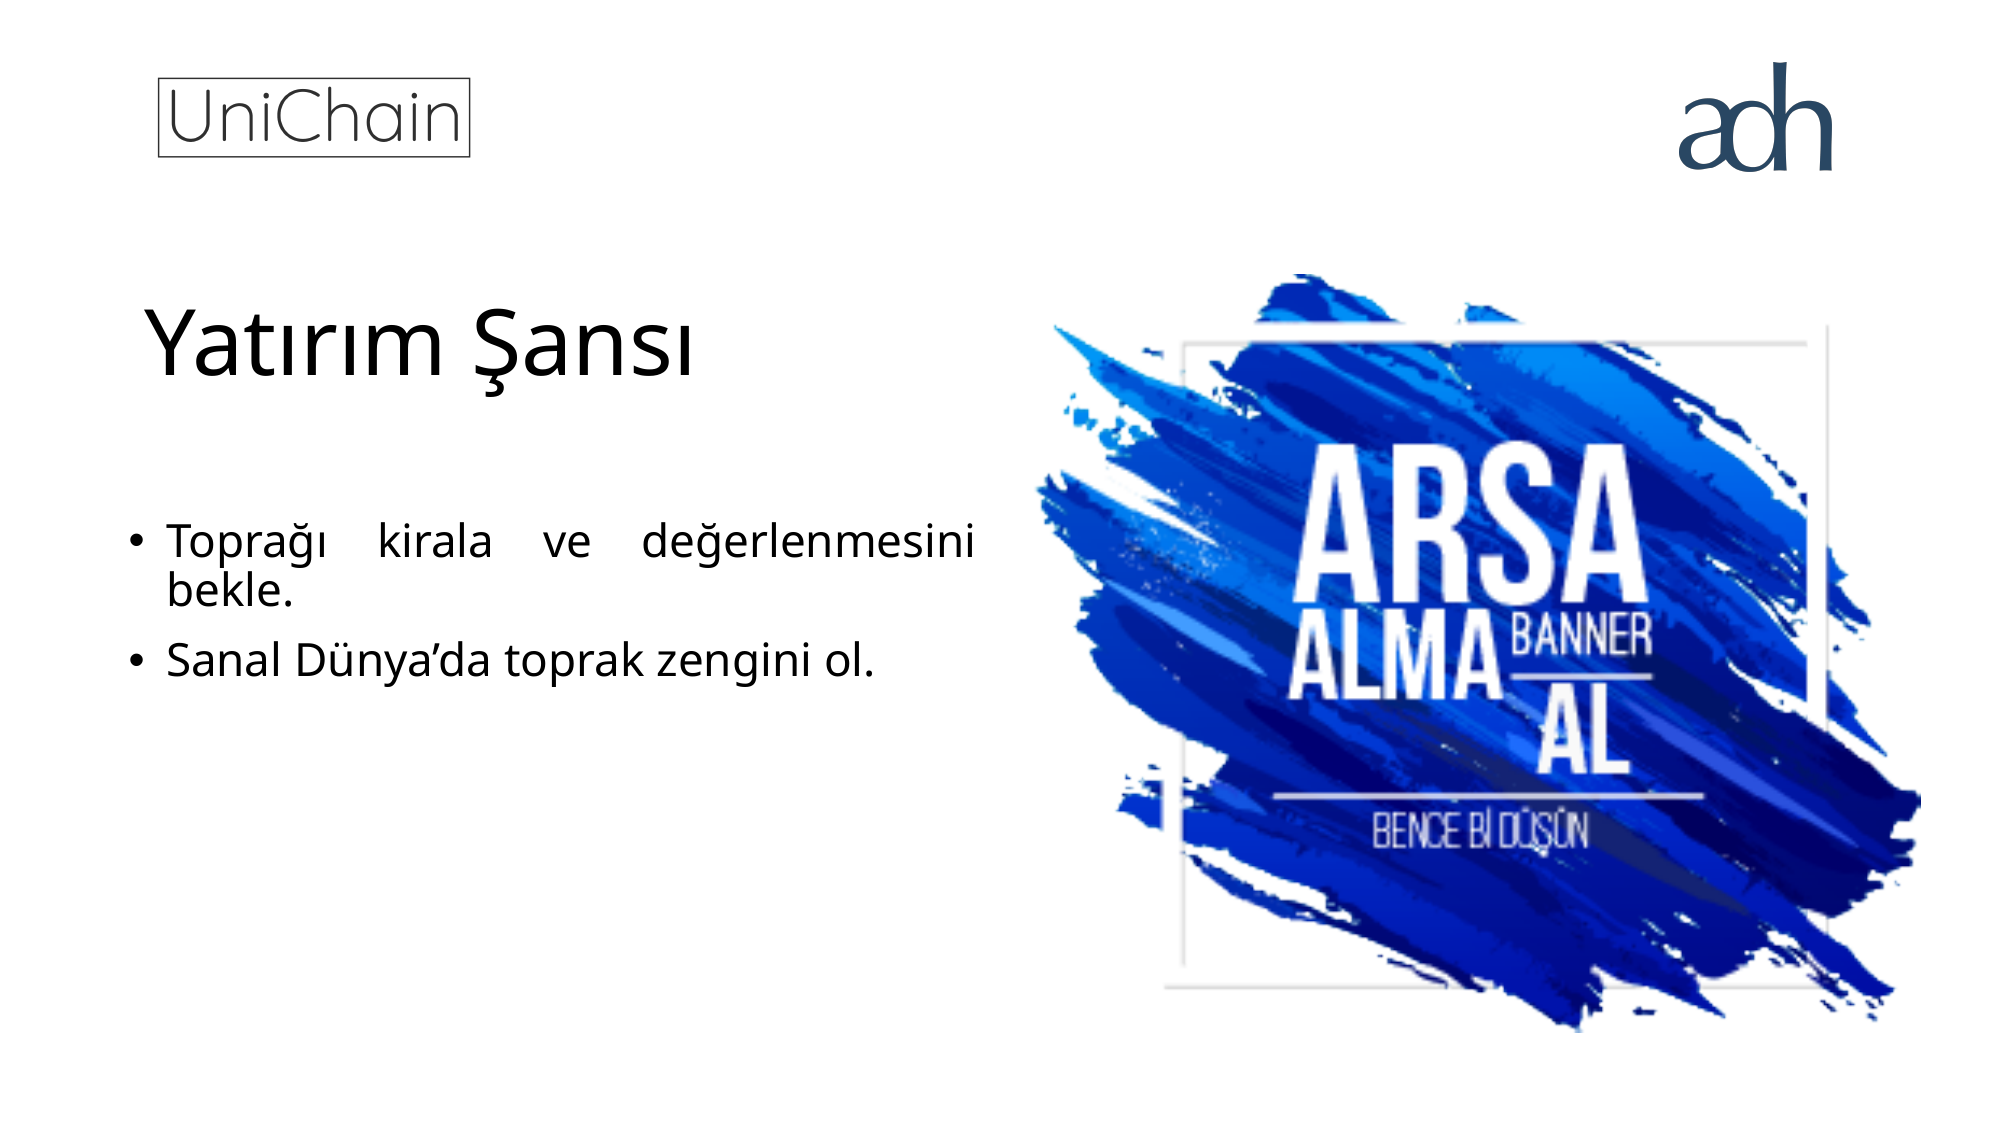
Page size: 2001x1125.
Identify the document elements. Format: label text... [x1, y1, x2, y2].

picture [1016, 273, 1921, 1034]
list Toprağı kirala ve değerlenmesini bekle. Sanal Dünya’da toprak zengini ol. [120, 509, 985, 951]
picture [1679, 62, 1832, 173]
title Yatırım Şansı [136, 236, 1863, 456]
picture [104, 0, 523, 327]
